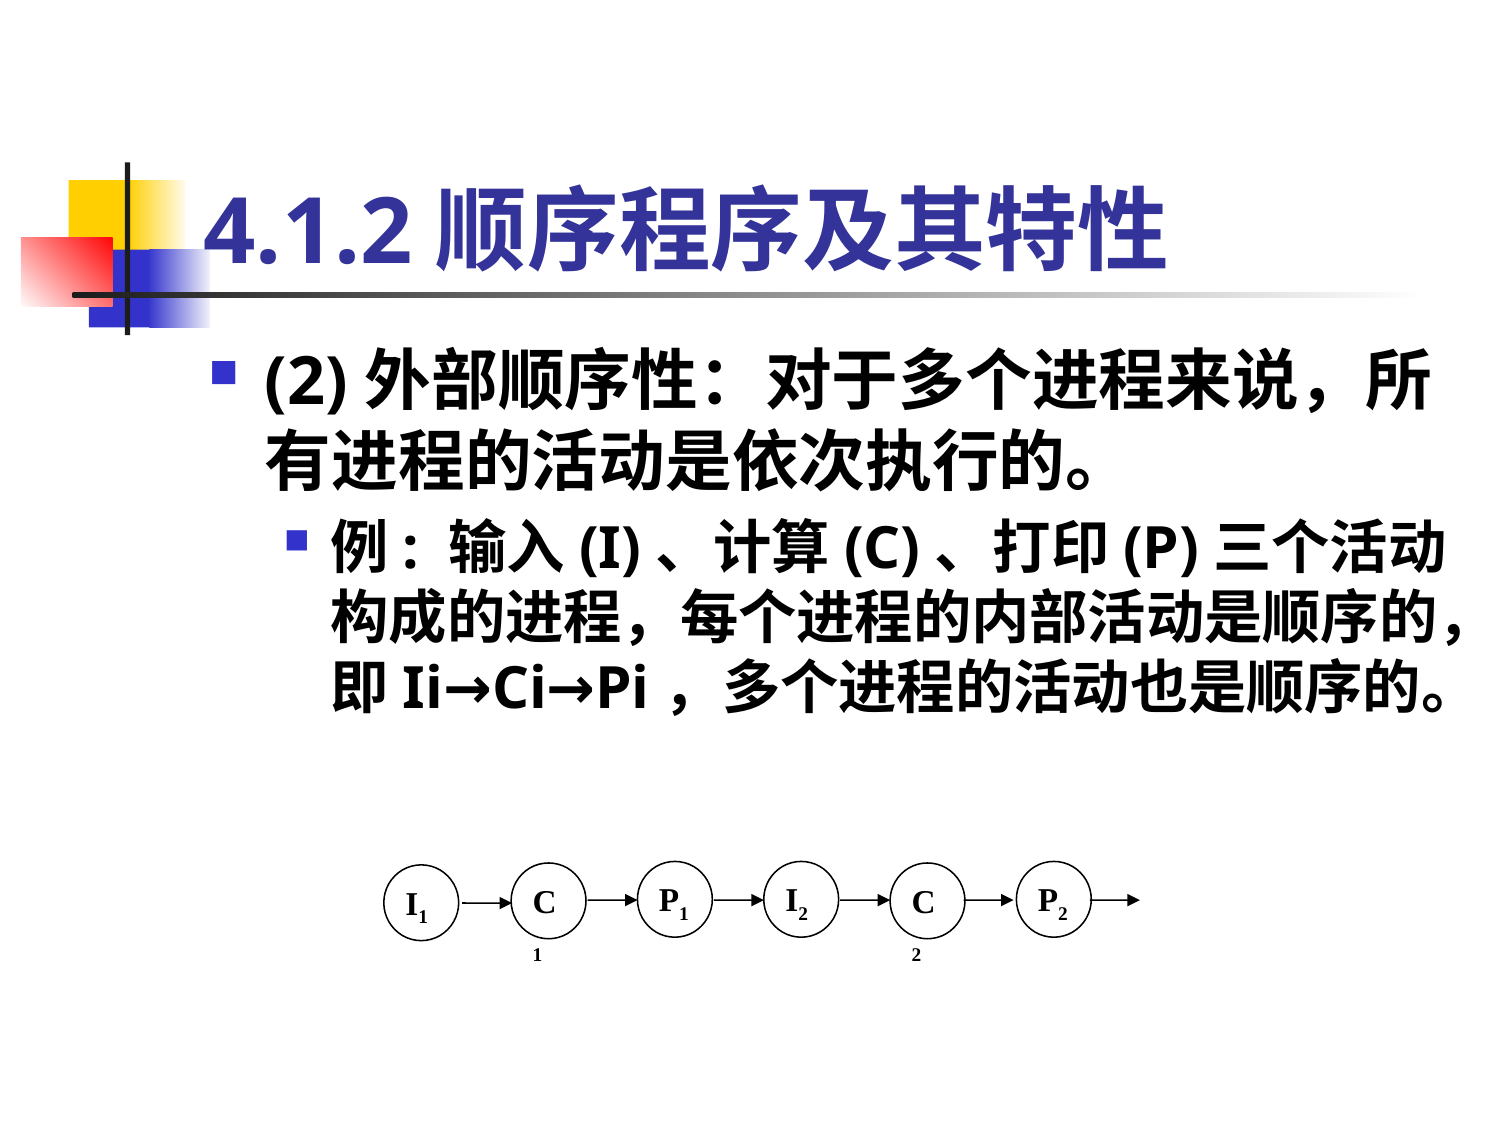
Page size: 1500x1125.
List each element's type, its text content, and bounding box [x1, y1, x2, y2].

list (2)外部顺序性：对于多个进程来说，所有进程的活动是依次执行的。 例: 输入(I)、计算(C)、打印(P)三个活动构成的进程，每个进程的内部活动是顺序的，即Ii→Ci→Pi，多个进程的活动也是顺序的。 [193, 330, 1470, 1007]
title 4.1.2顺序程序及其特性 [188, 101, 1468, 289]
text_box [383, 861, 1140, 941]
